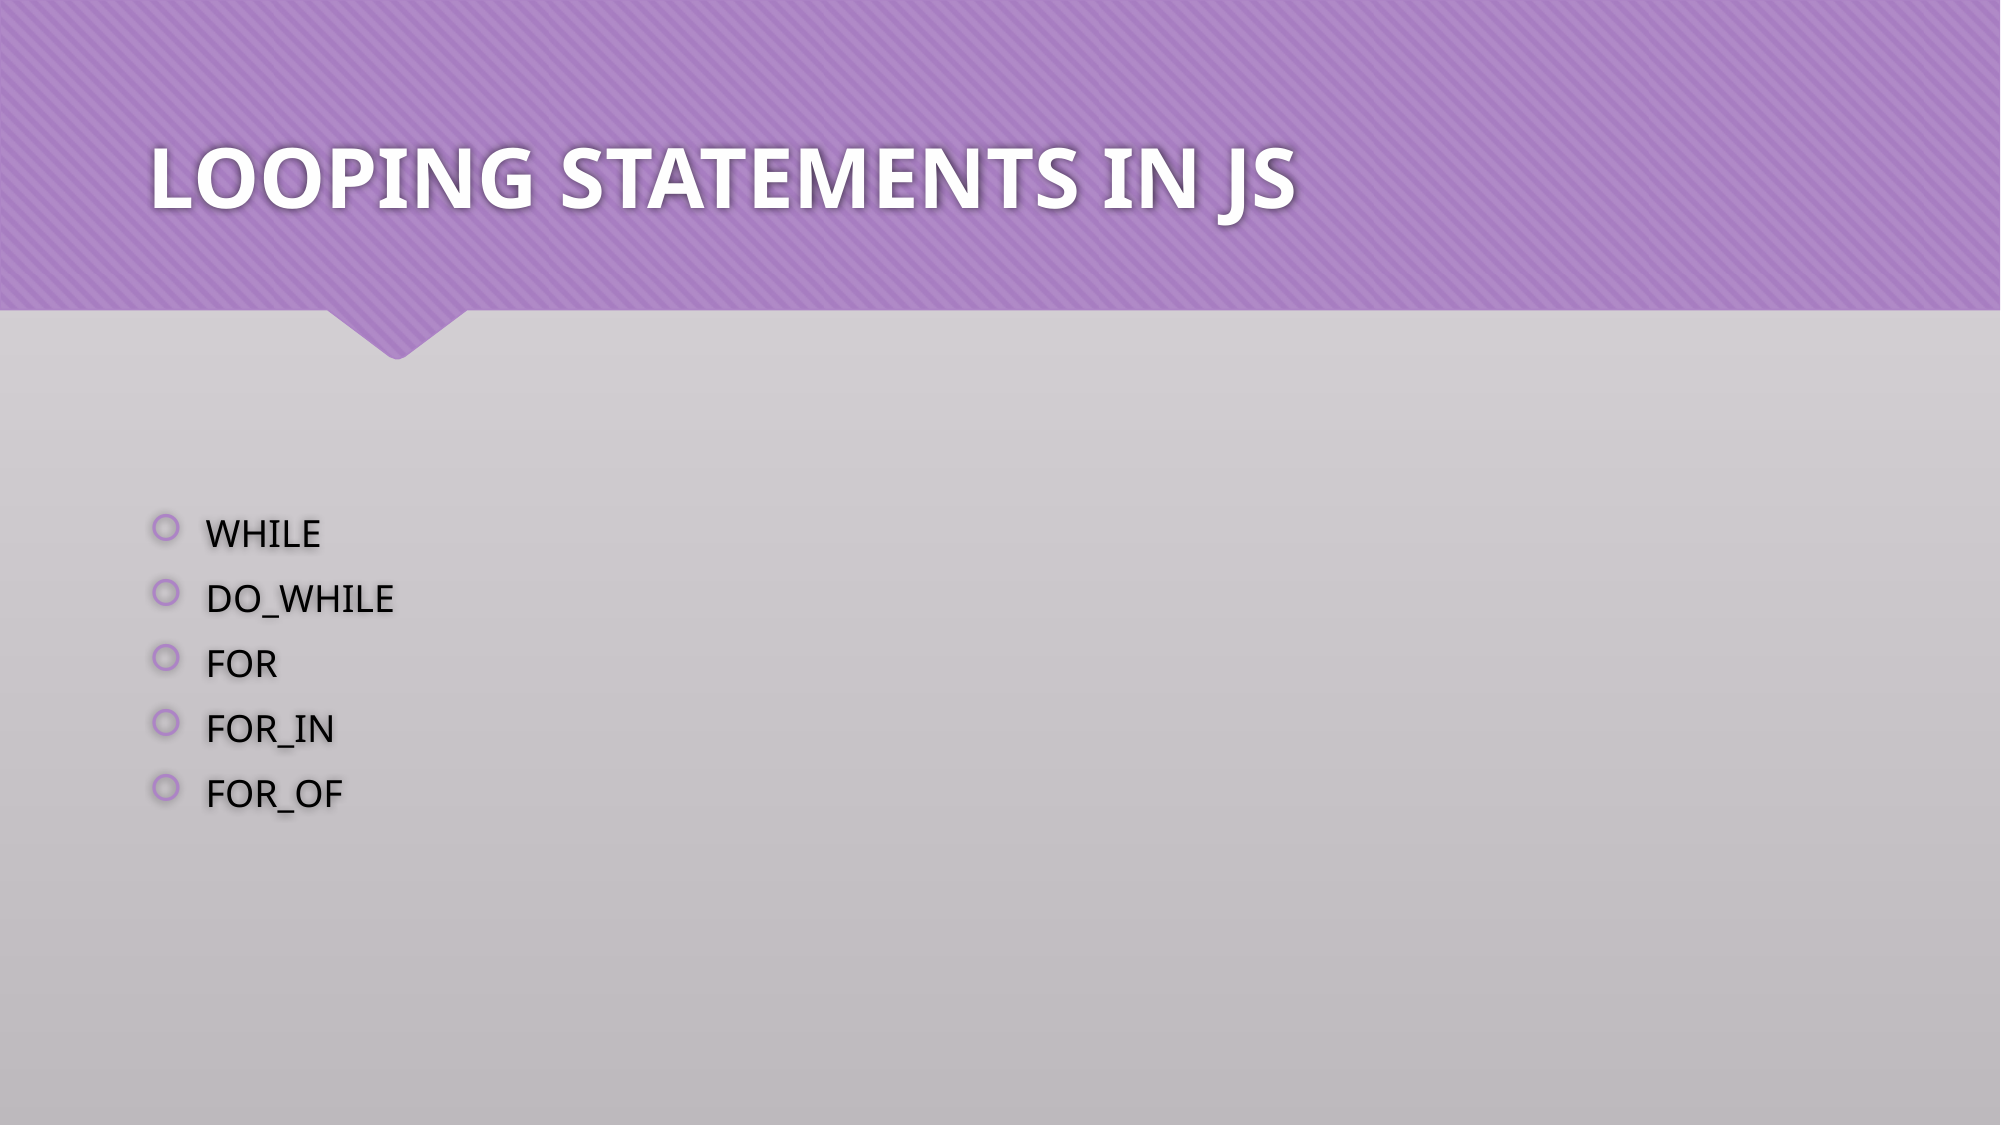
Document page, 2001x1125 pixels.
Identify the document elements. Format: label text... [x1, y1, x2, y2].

list WHILE DO_WHILE FOR FOR_IN FOR_OF [134, 364, 1866, 962]
title LOOPING STATEMENTS IN JS [132, 73, 1868, 233]
